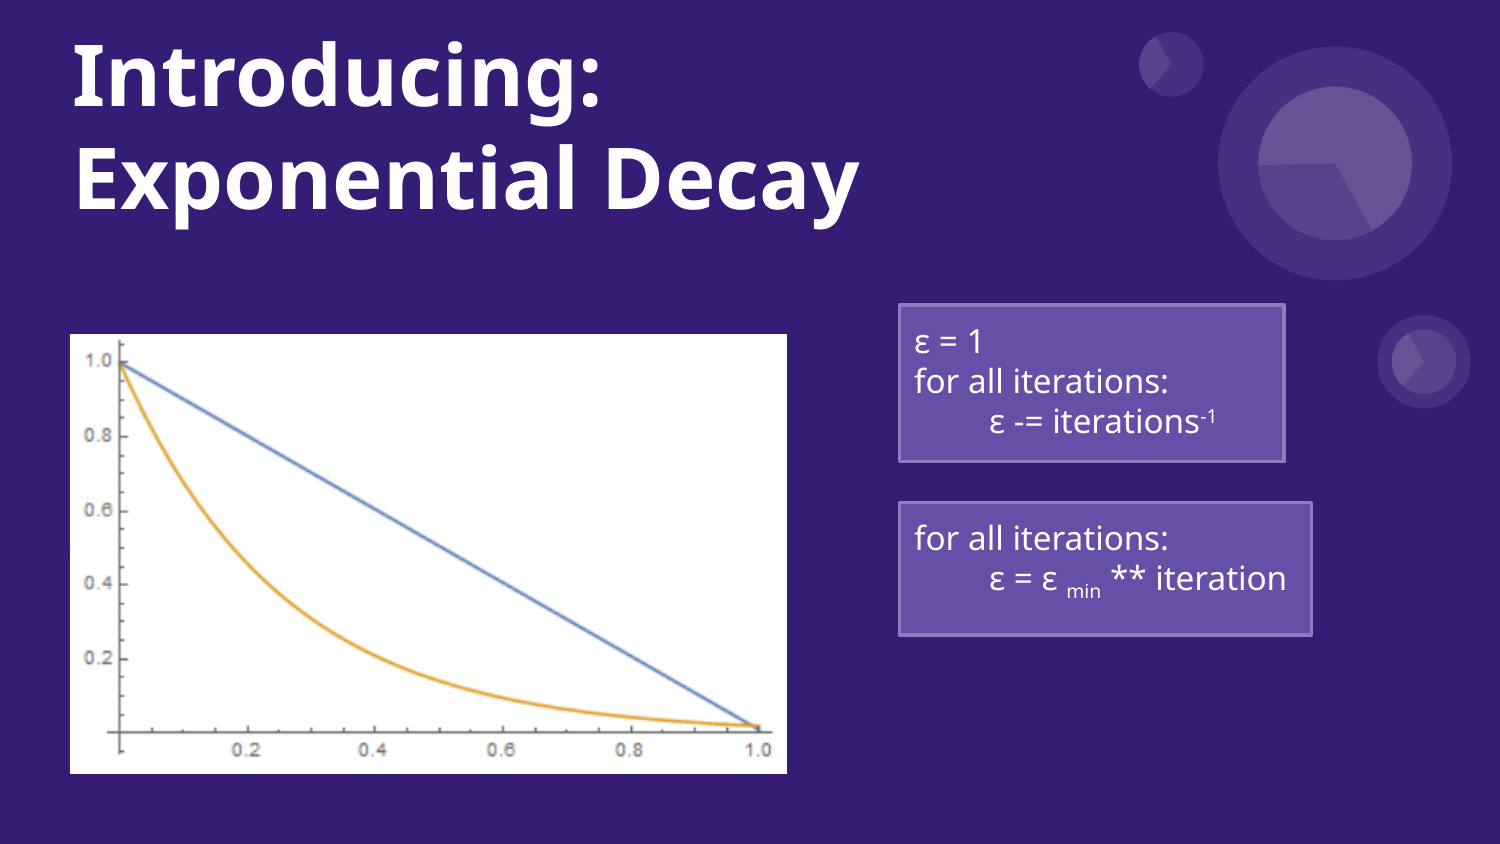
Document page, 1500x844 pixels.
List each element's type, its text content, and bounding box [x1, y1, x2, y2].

picture [70, 334, 787, 774]
title Introducing: Exponential Decay [57, 23, 1064, 225]
text_box ε = 1 for all iterations: ε -= iterations-1 [899, 304, 1284, 462]
text_box for all iterations: ε = ε min ** iteration [899, 502, 1312, 636]
